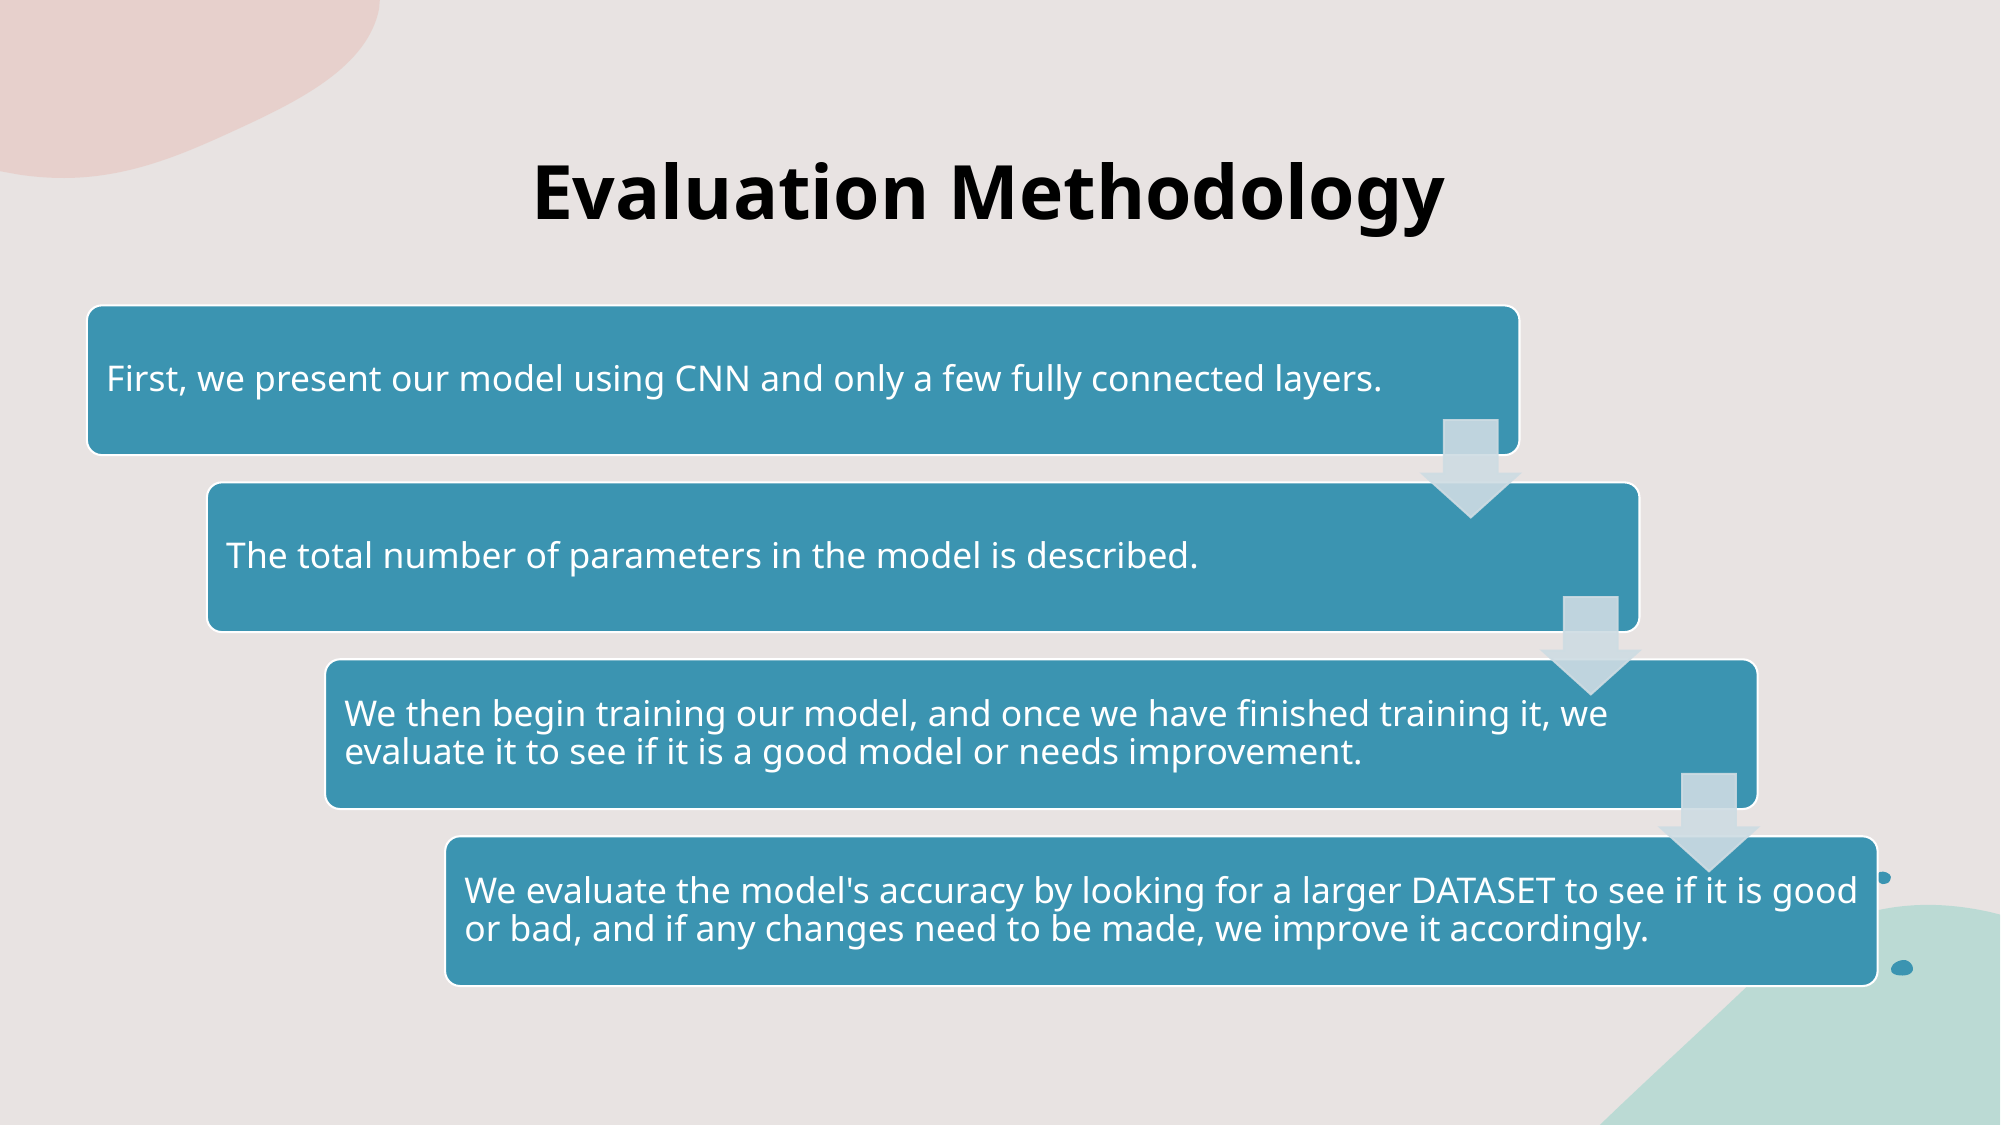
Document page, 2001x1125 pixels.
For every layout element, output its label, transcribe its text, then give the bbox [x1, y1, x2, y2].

title Evaluation Methodology [86, 128, 1740, 243]
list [86, 305, 1878, 987]
